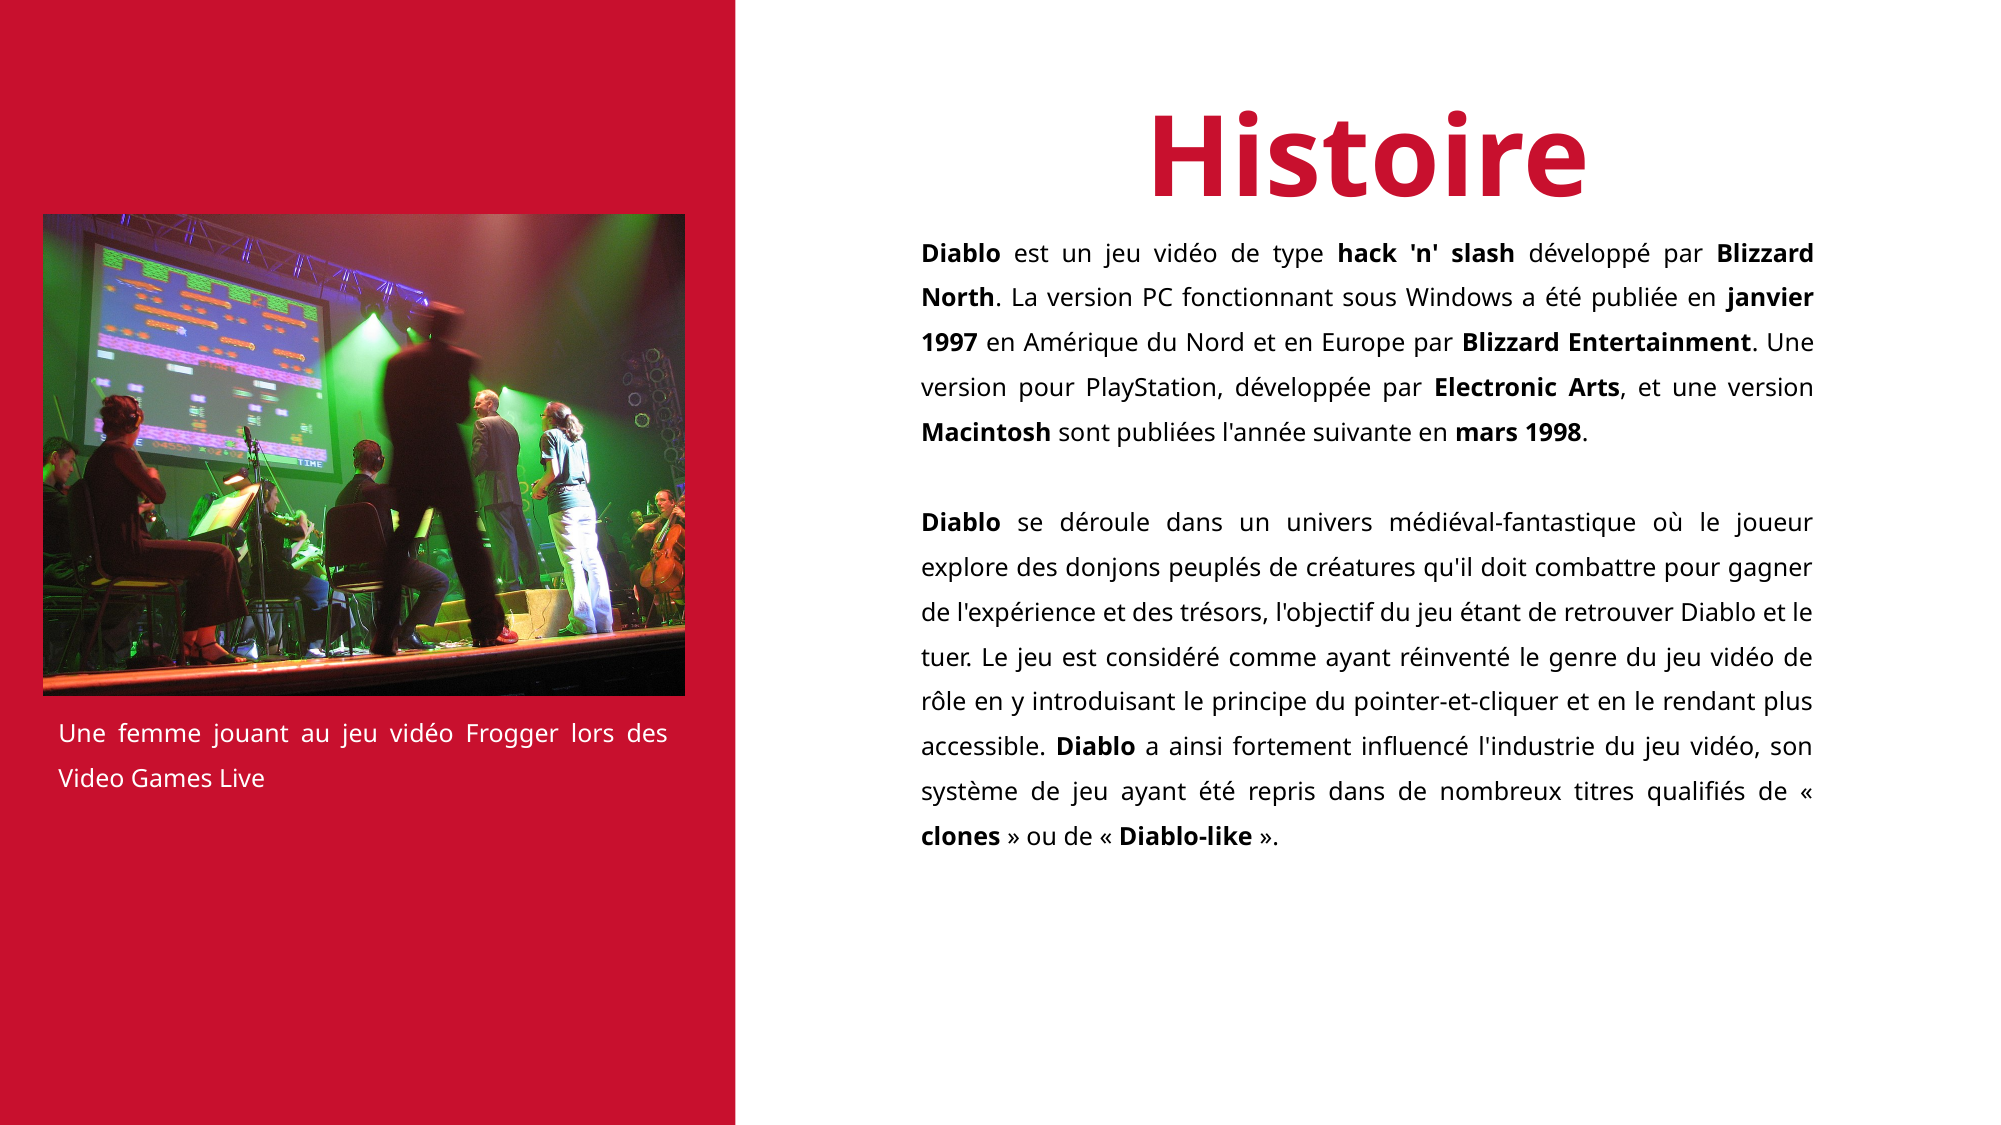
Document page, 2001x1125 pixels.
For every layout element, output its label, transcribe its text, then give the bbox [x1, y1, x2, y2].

text_box Une femme jouant au jeu vidéo Frogger lors des Video Games Live [43, 702, 685, 1065]
picture [43, 214, 685, 696]
text_box [0, 0, 736, 1125]
text_box Diablo est un jeu vidéo de type hack 'n' slash développé par Blizzard North. La version PC fonctionnant sous Windows a été publiée en janvier 1997 en Amérique du Nord et en Europe par Blizzard Entertainment. Une version pour PlayStation, développée par Electronic Arts, et une version Macintosh sont publiées l'année suivante en mars 1998. Diablo se déroule dans un univers médiéval-fantastique où le joueur explore des donjons peuplés de créatures qu'il doit combattre pour gagner de l'expérience et des trésors, l'objectif du jeu étant de retrouver Diablo et le tuer. Le jeu est considéré comme ayant réinventé le genre du jeu vidéo de rôle en y introduisant le principe du pointer-et-cliquer et en le rendant plus accessible. Diablo a ainsi fortement influencé l'industrie du jeu vidéo, son système de jeu ayant été repris dans de nombreux titres qualifiés de « clones » ou de « Diablo-like ». [906, 214, 1830, 917]
text_box Histoire [735, 105, 2000, 215]
